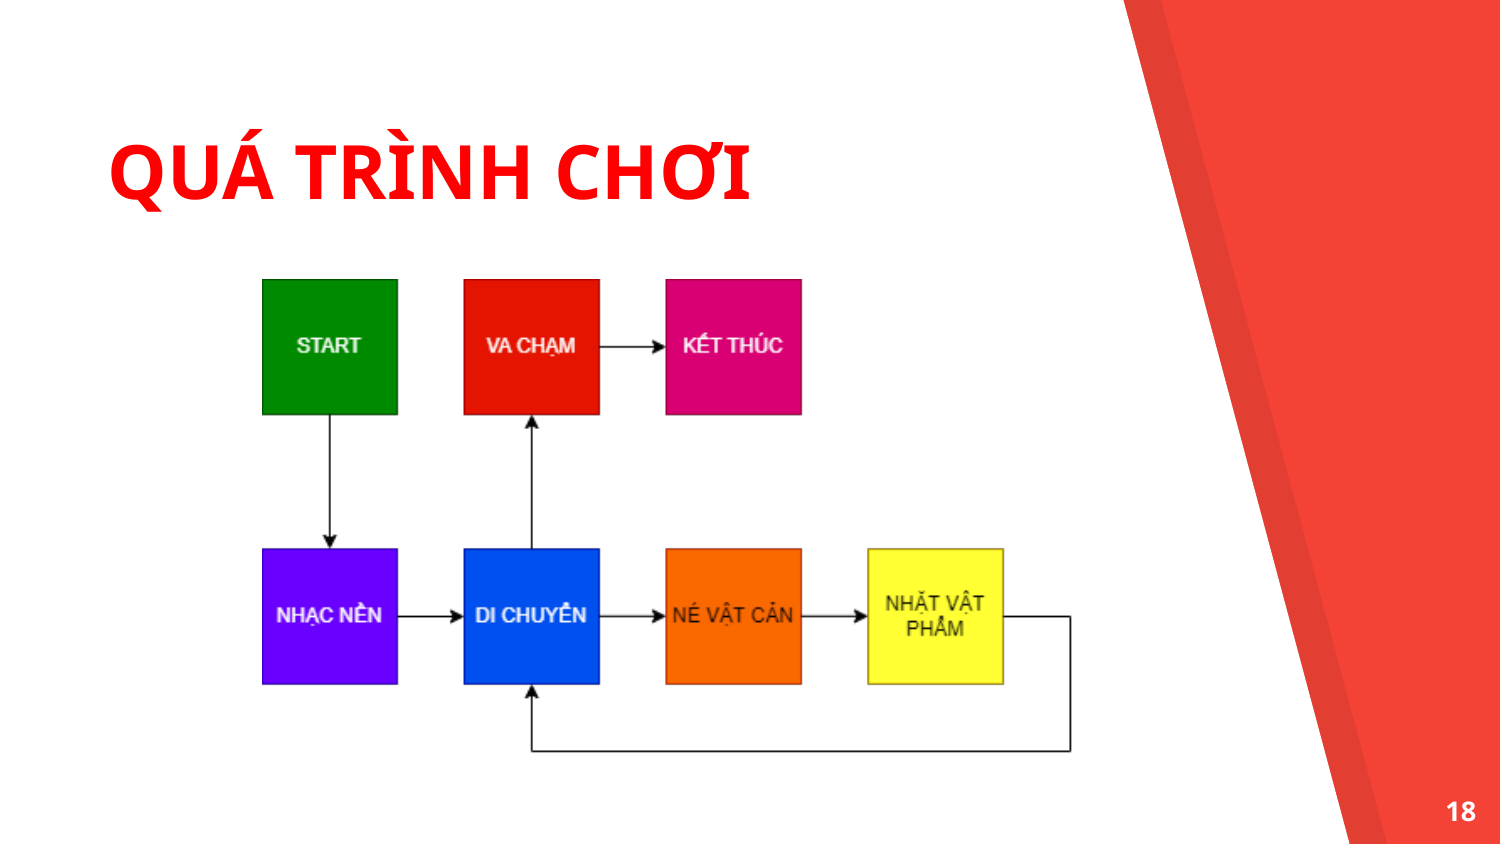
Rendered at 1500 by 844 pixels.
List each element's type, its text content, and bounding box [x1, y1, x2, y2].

picture [261, 279, 1085, 766]
slide_number 18 [1401, 779, 1492, 844]
text_box QUÁ TRÌNH CHƠI [92, 98, 842, 230]
